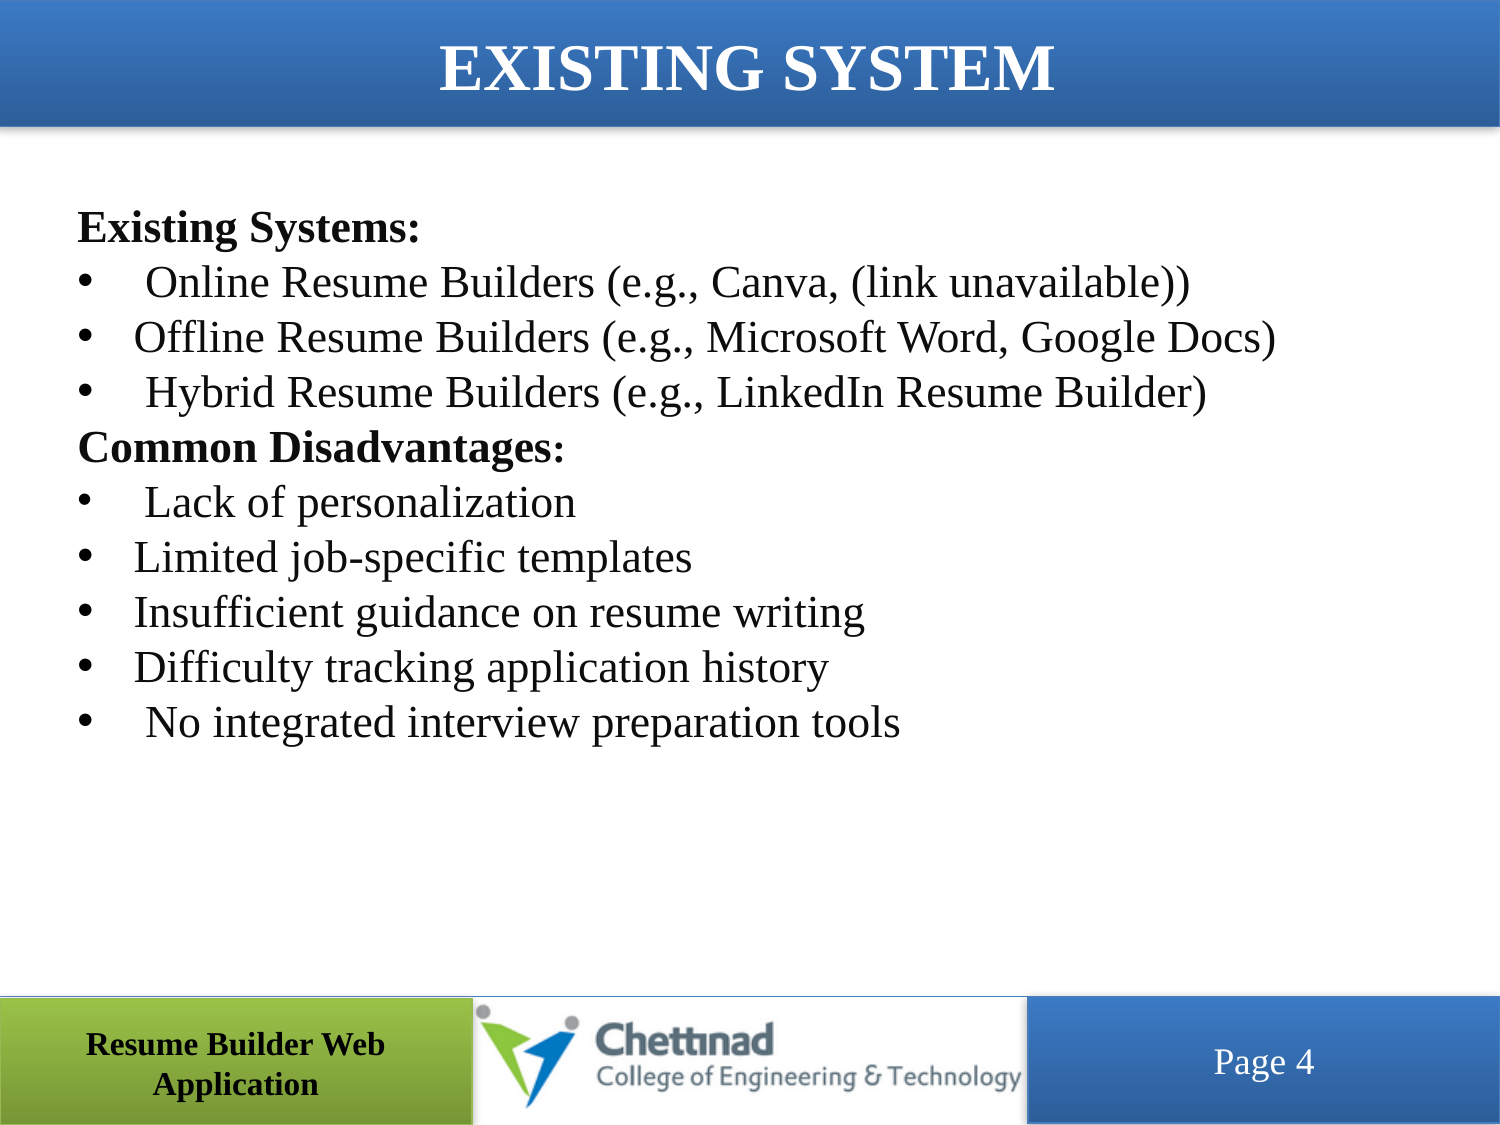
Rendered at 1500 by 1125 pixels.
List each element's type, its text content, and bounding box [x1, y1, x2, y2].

text_box Page 4 [1038, 1001, 1500, 1123]
text_box EXISTING SYSTEM [0, 0, 1500, 127]
text_box Resume Builder Web Application [0, 1003, 463, 1125]
text_box Existing Systems: Online Resume Builders (e.g., Canva, (link unavailable)) Offline Resume Builders (e.g., Microsoft Word, Google Docs) Hybrid Resume Builders (e.g., LinkedIn Resume Builder) Common Disadvantages: Lack of personalization Limited job-specific templates Insufficient guidance on resume writing Difficulty tracking application history No integrated interview preparation tools [62, 189, 1434, 802]
picture [467, 997, 1034, 1124]
